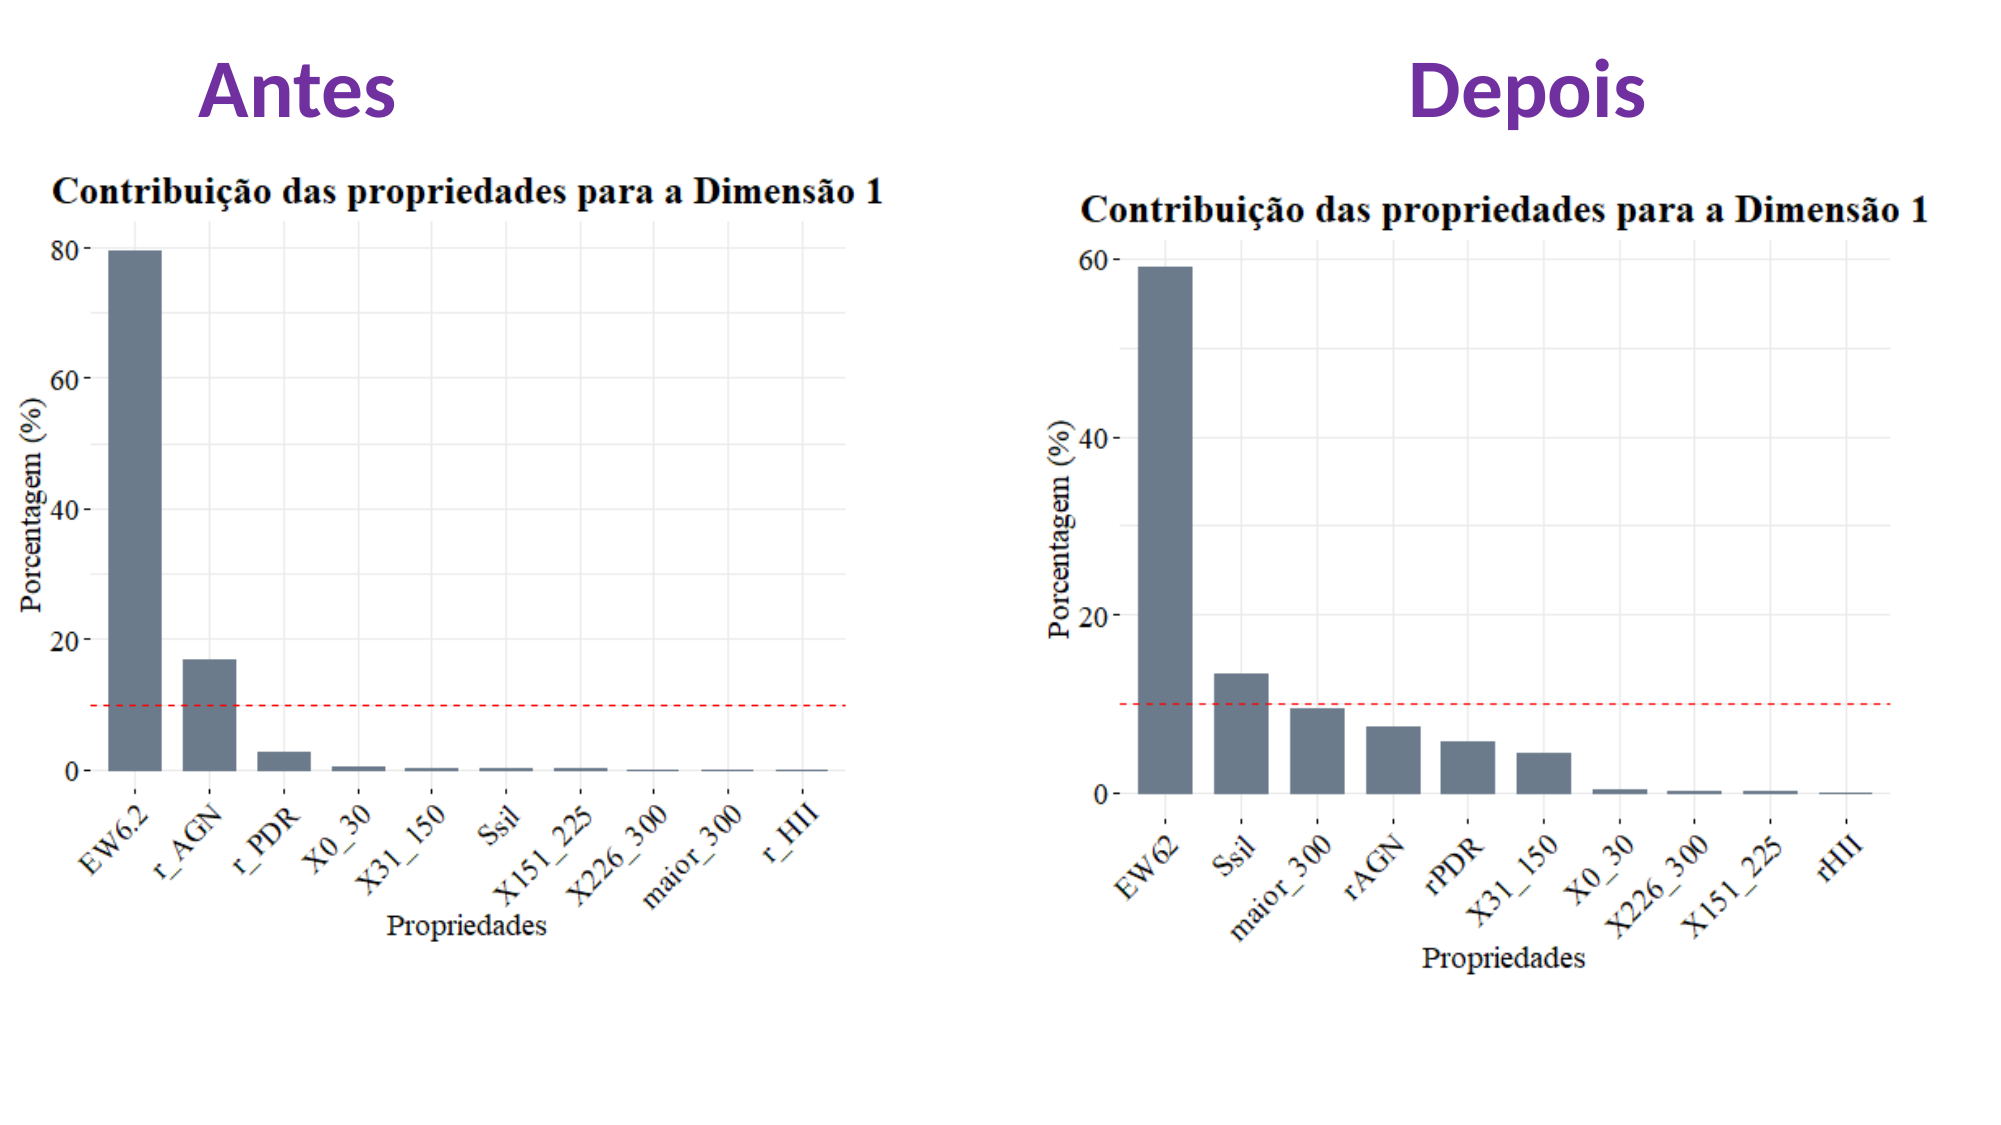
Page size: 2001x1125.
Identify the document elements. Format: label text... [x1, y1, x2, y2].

picture [0, 142, 915, 964]
text_box Antes Depois [183, 26, 1763, 142]
picture [972, 181, 1965, 983]
